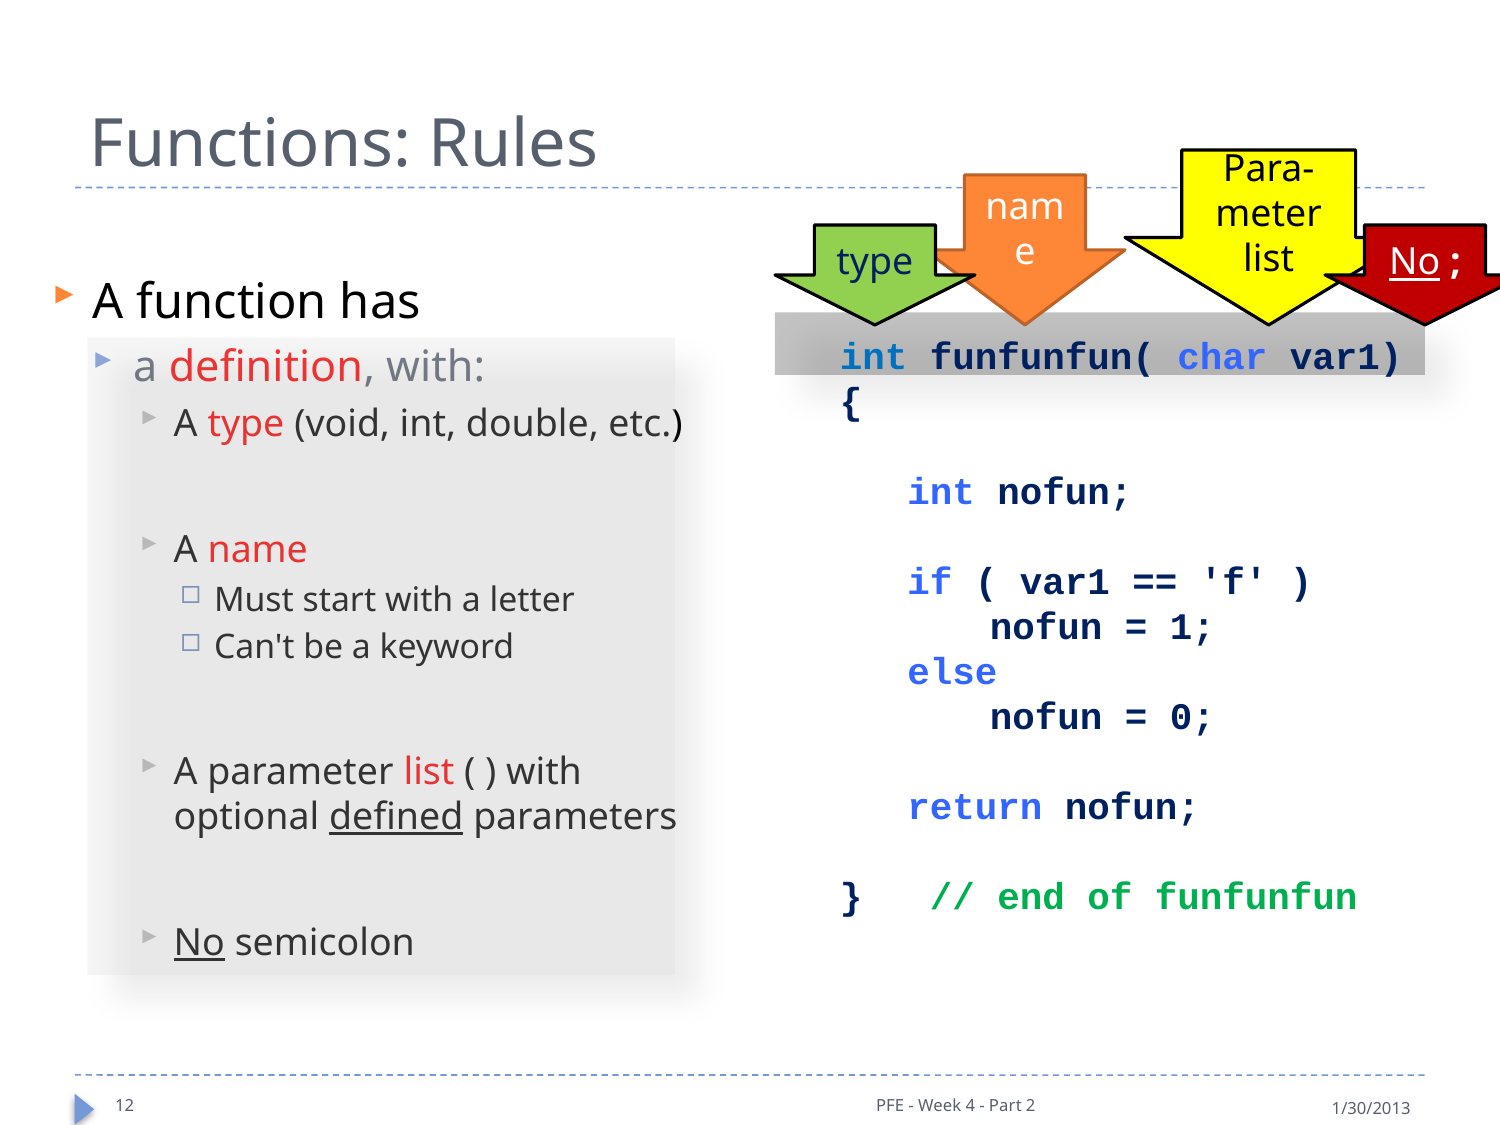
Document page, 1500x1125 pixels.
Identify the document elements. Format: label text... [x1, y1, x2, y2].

text_box No ; [1323, 223, 1500, 327]
text_box type [773, 223, 977, 327]
list A function has a definition, with: A type (void, int, double, etc.) A name Must start with a letter Can't be a keyword A parameter list ( ) with optional defined parameters No semicolon [37, 262, 700, 1005]
slide_number 12 [100, 1097, 426, 1125]
text_box [1275, 311, 1417, 324]
footer PFE - Week 4 - Part 2 [475, 1097, 1051, 1125]
text_box [883, 311, 1019, 324]
title Functions: Rules [75, 24, 1425, 188]
text_box int funfunfun( char var1) { int nofun; if ( var1 == 'f' ) nofun = 1; else nofun = 0; return nofun; } // end of funfunfun [825, 324, 1463, 970]
text_box Para-meter list [1123, 148, 1362, 327]
text_box [1031, 311, 1262, 324]
text_box name [938, 173, 1127, 327]
text_box [86, 336, 676, 977]
text_box [773, 311, 867, 376]
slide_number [1051, 1097, 1426, 1125]
